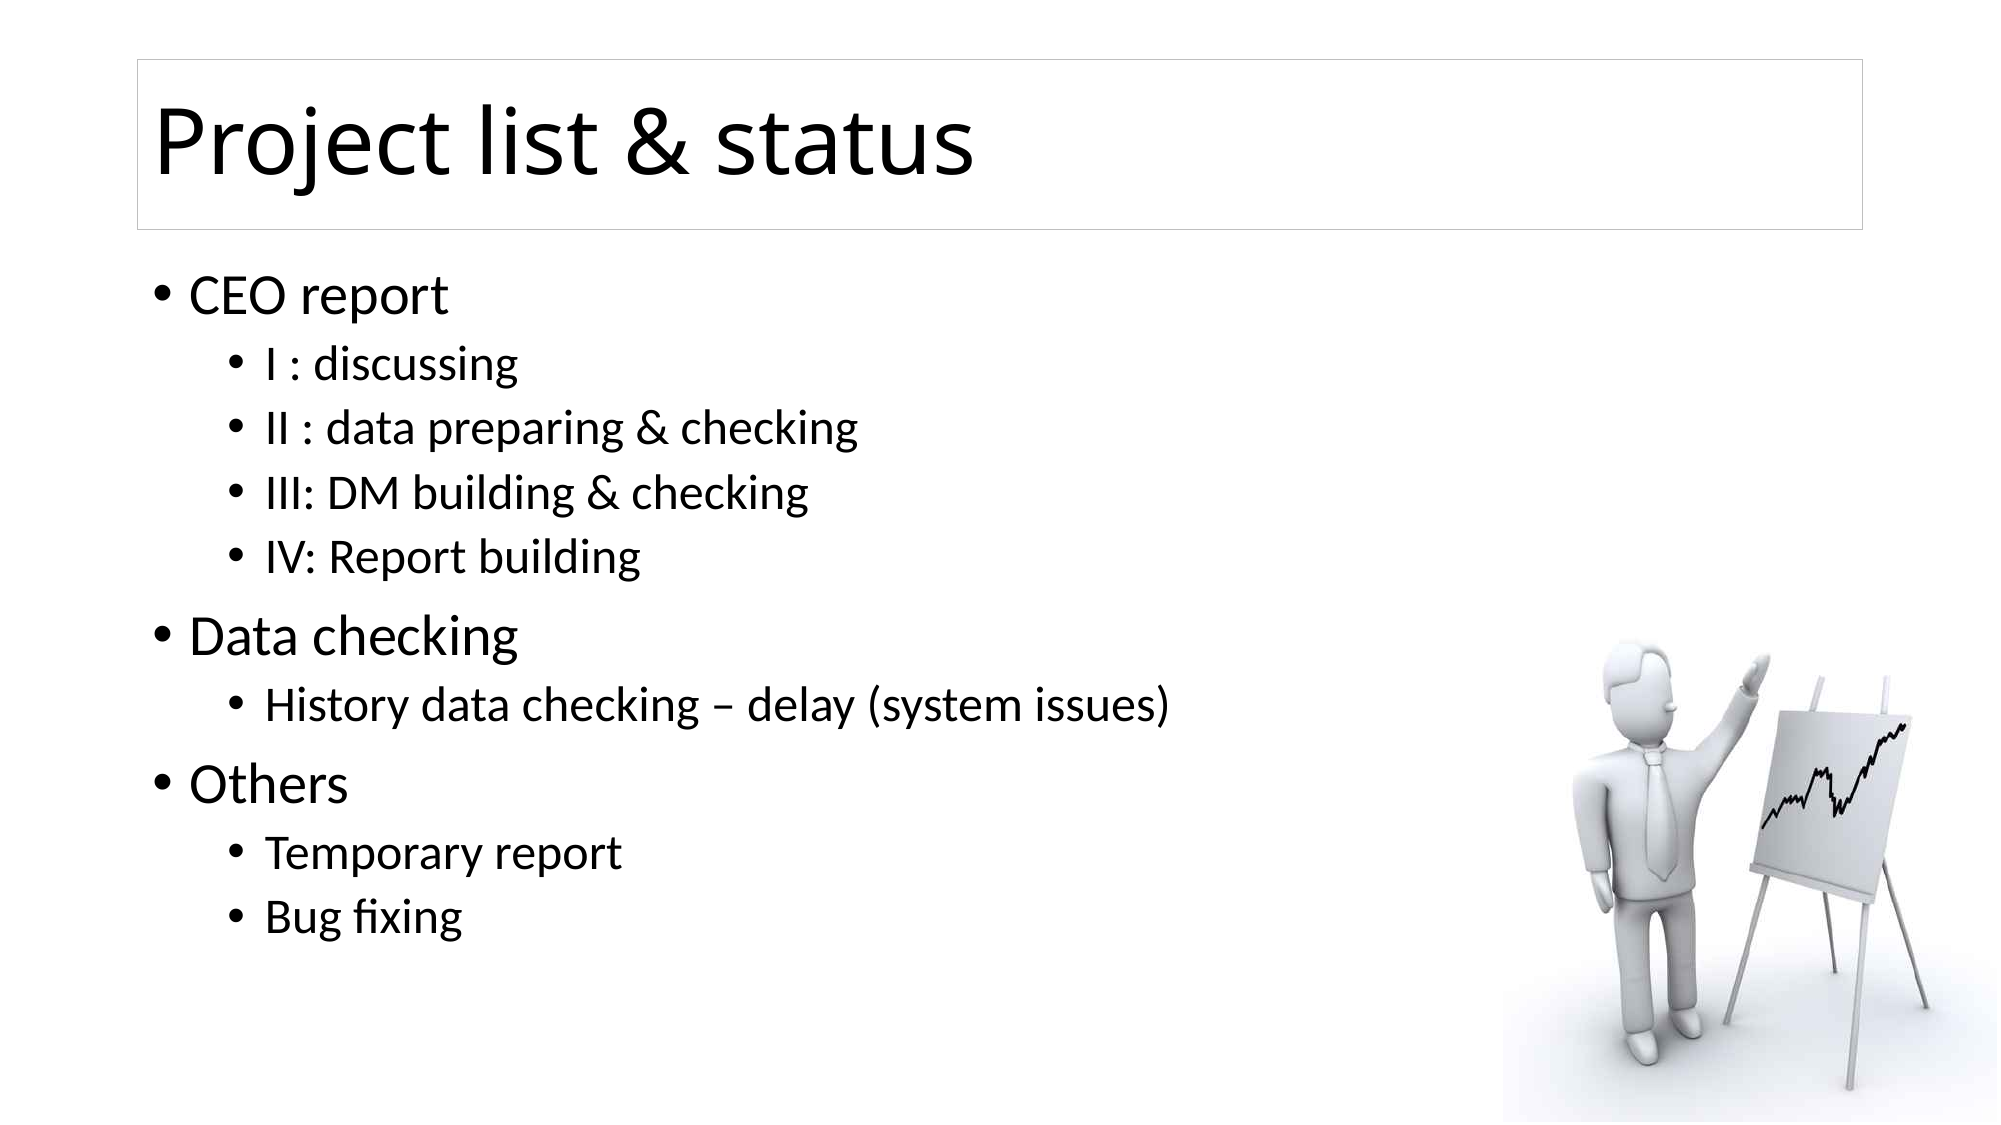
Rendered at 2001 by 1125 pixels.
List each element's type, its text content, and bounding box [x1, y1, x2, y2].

list CEO report I : discussing II : data preparing & checking III: DM building & checking IV: Report building Data checking History data checking – delay (system issues) Others Temporary report Bug fixing [137, 256, 1863, 971]
title Project list & status [137, 59, 1863, 230]
picture [1503, 628, 1997, 1122]
